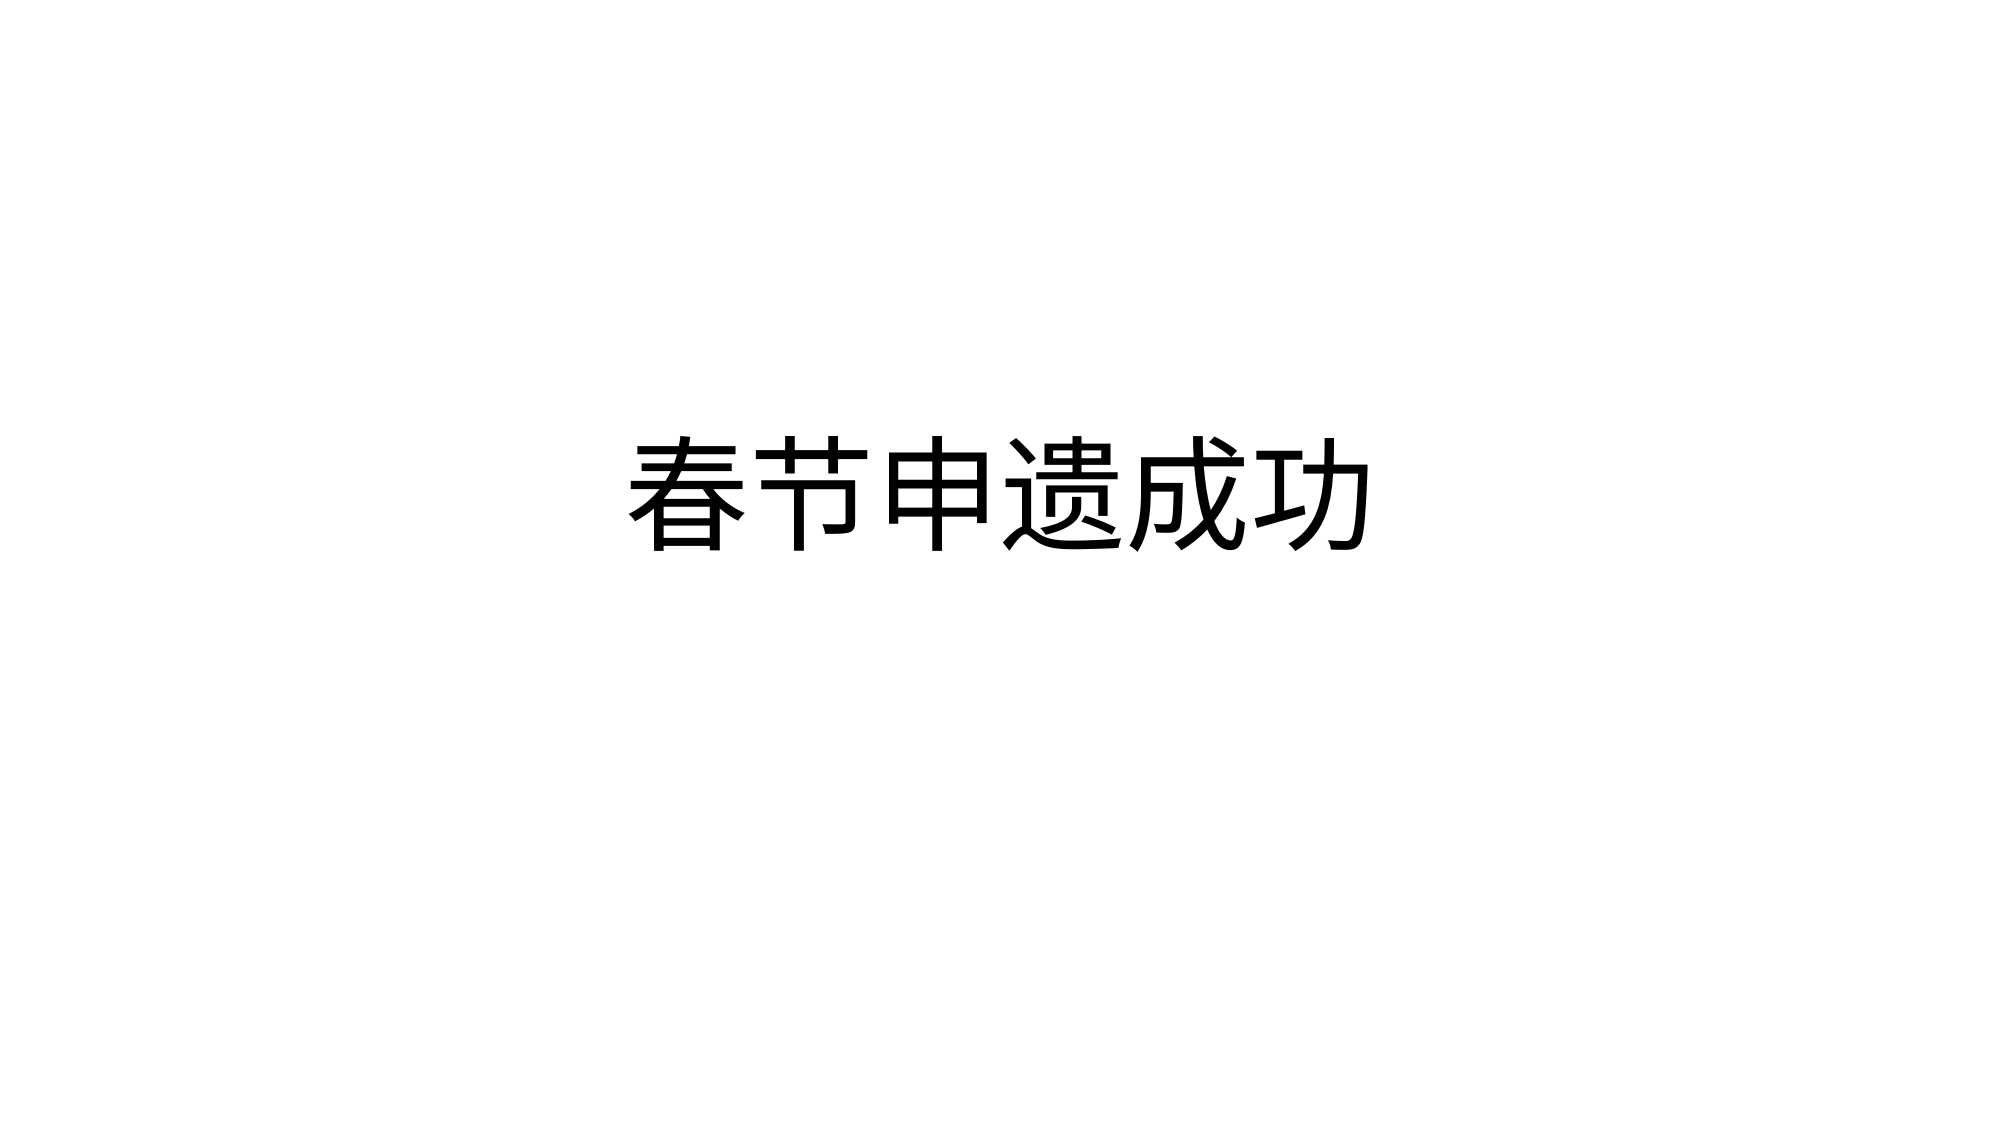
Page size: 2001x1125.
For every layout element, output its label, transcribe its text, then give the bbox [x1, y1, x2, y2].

title 春节申遗成功 [249, 184, 1750, 576]
